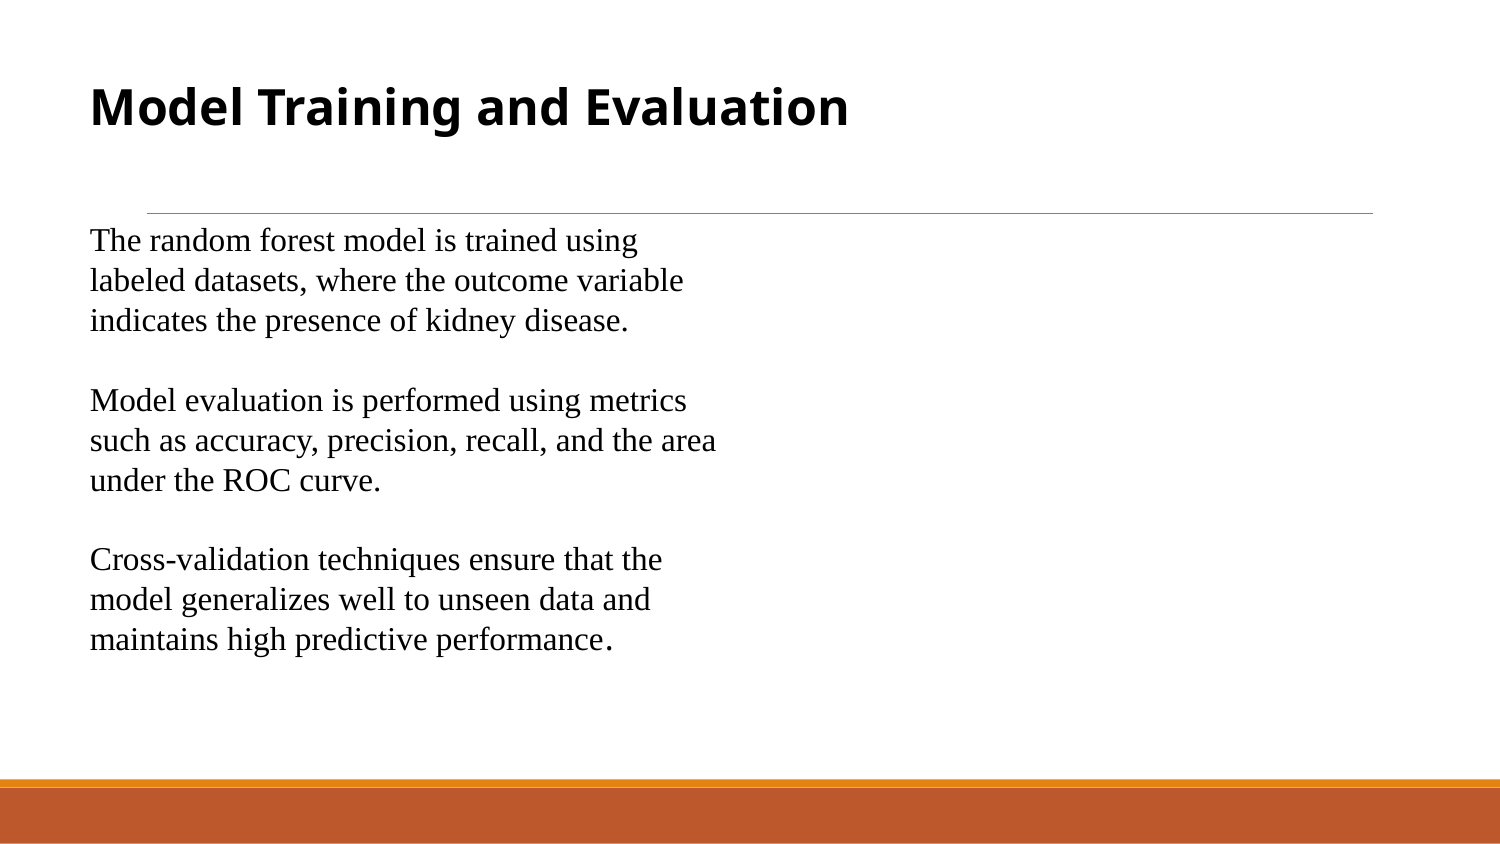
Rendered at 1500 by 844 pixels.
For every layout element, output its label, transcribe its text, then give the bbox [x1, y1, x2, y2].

text_box The random forest model is trained using labeled datasets, where the outcome variable indicates the presence of kidney disease. Model evaluation is performed using metrics such as accuracy, precision, recall, and the area under the ROC curve. Cross-validation techniques ensure that the model generalizes well to unseen data and maintains high predictive performance. [74, 210, 750, 736]
text_box Model Training and Evaluation [74, 37, 1425, 173]
